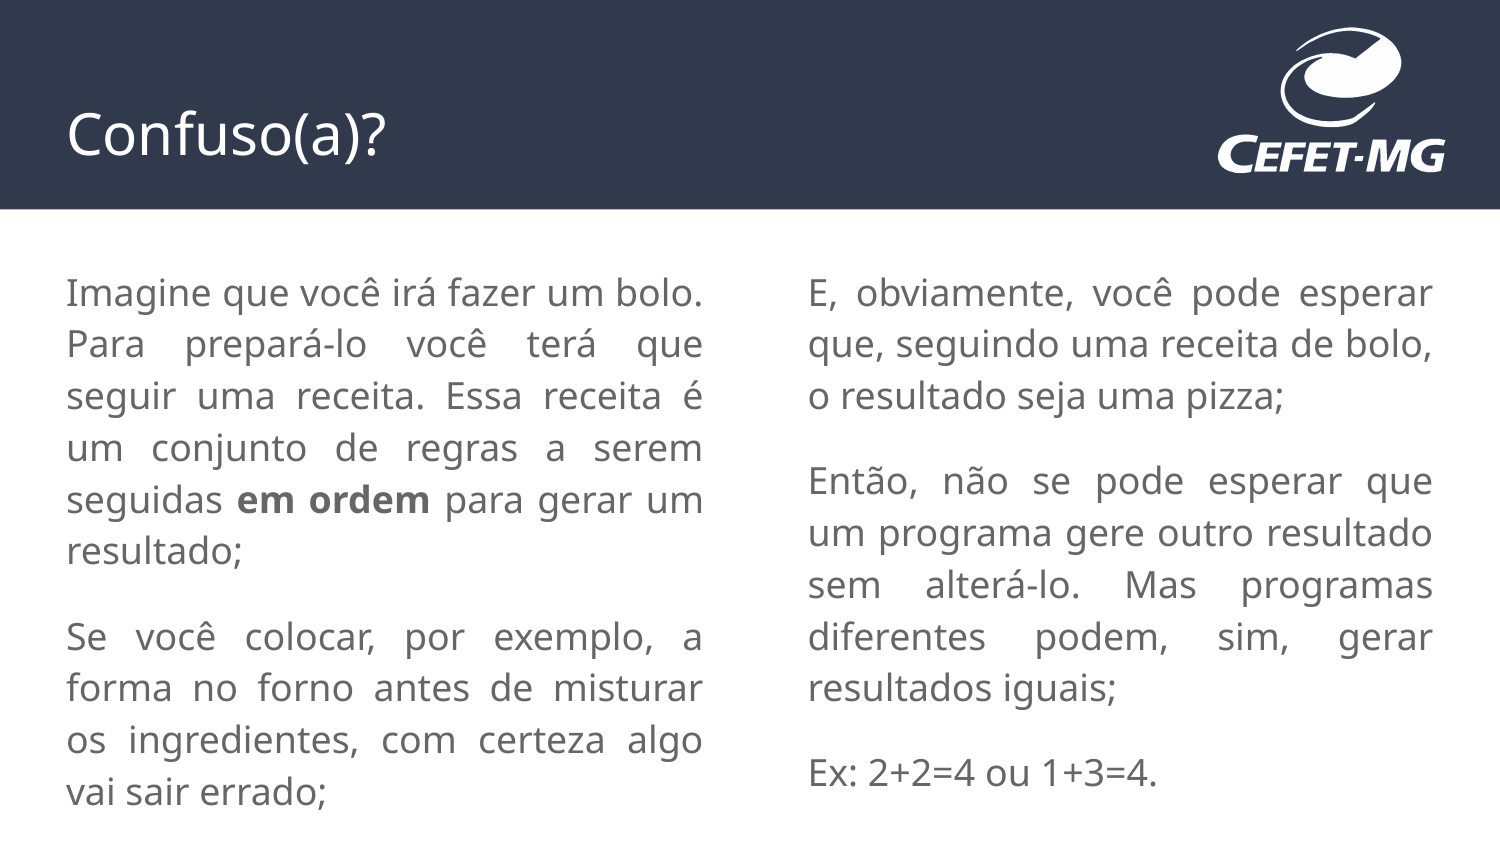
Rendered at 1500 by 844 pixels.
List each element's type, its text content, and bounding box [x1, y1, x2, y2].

list Imagine que você irá fazer um bolo. Para prepará-lo você terá que seguir uma receita. Essa receita é um conjunto de regras a serem seguidas em ordem para gerar um resultado; Se você colocar, por exemplo, a forma no forno antes de misturar os ingredientes, com certeza algo vai sair errado; [51, 247, 720, 752]
picture [1214, 0, 1450, 222]
title Confuso(a)? [51, 82, 1209, 185]
list E, obviamente, você pode esperar que, seguindo uma receita de bolo, o resultado seja uma pizza; Então, não se pode esperar que um programa gere outro resultado sem alterá-lo. Mas programas diferentes podem, sim, gerar resultados iguais; Ex: 2+2=4 ou 1+3=4. [792, 247, 1449, 752]
